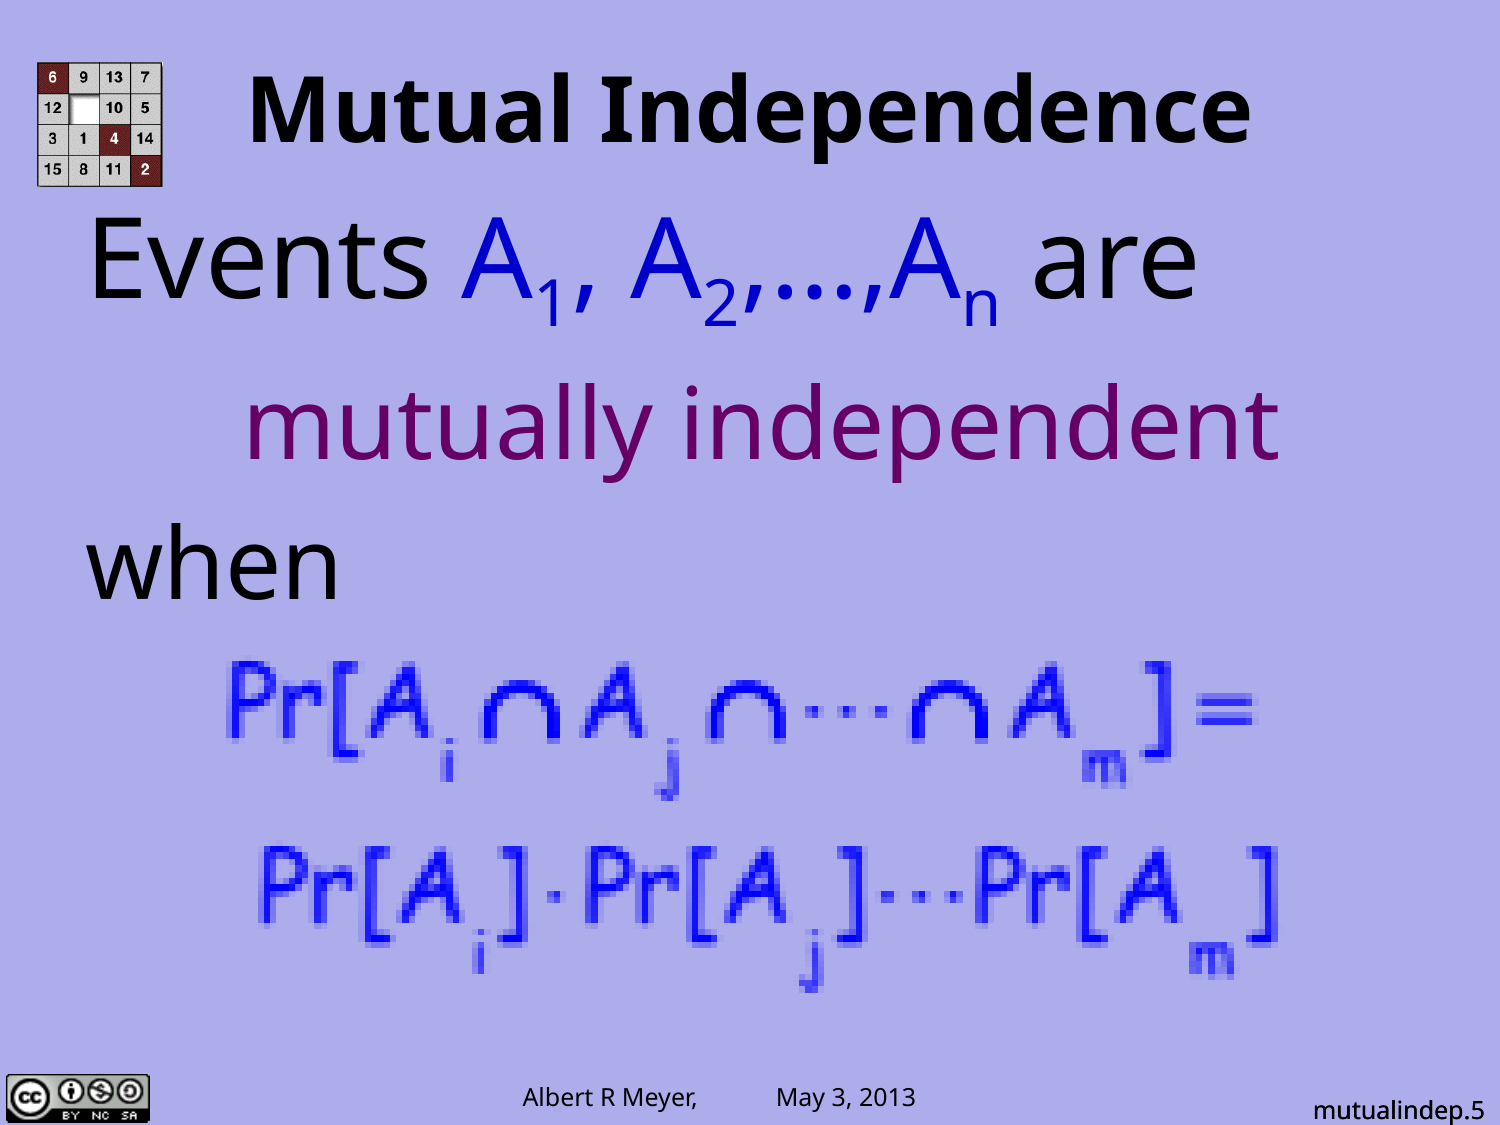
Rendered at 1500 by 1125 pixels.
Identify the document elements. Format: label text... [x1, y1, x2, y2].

title Mutual Independence [212, 37, 1288, 176]
list Events A1, A2,…,An are mutually independent when [70, 178, 1454, 1041]
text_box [214, 603, 1285, 994]
text_box mutualindep.5 [1262, 1087, 1500, 1125]
picture [37, 62, 163, 187]
picture [6, 1074, 150, 1123]
